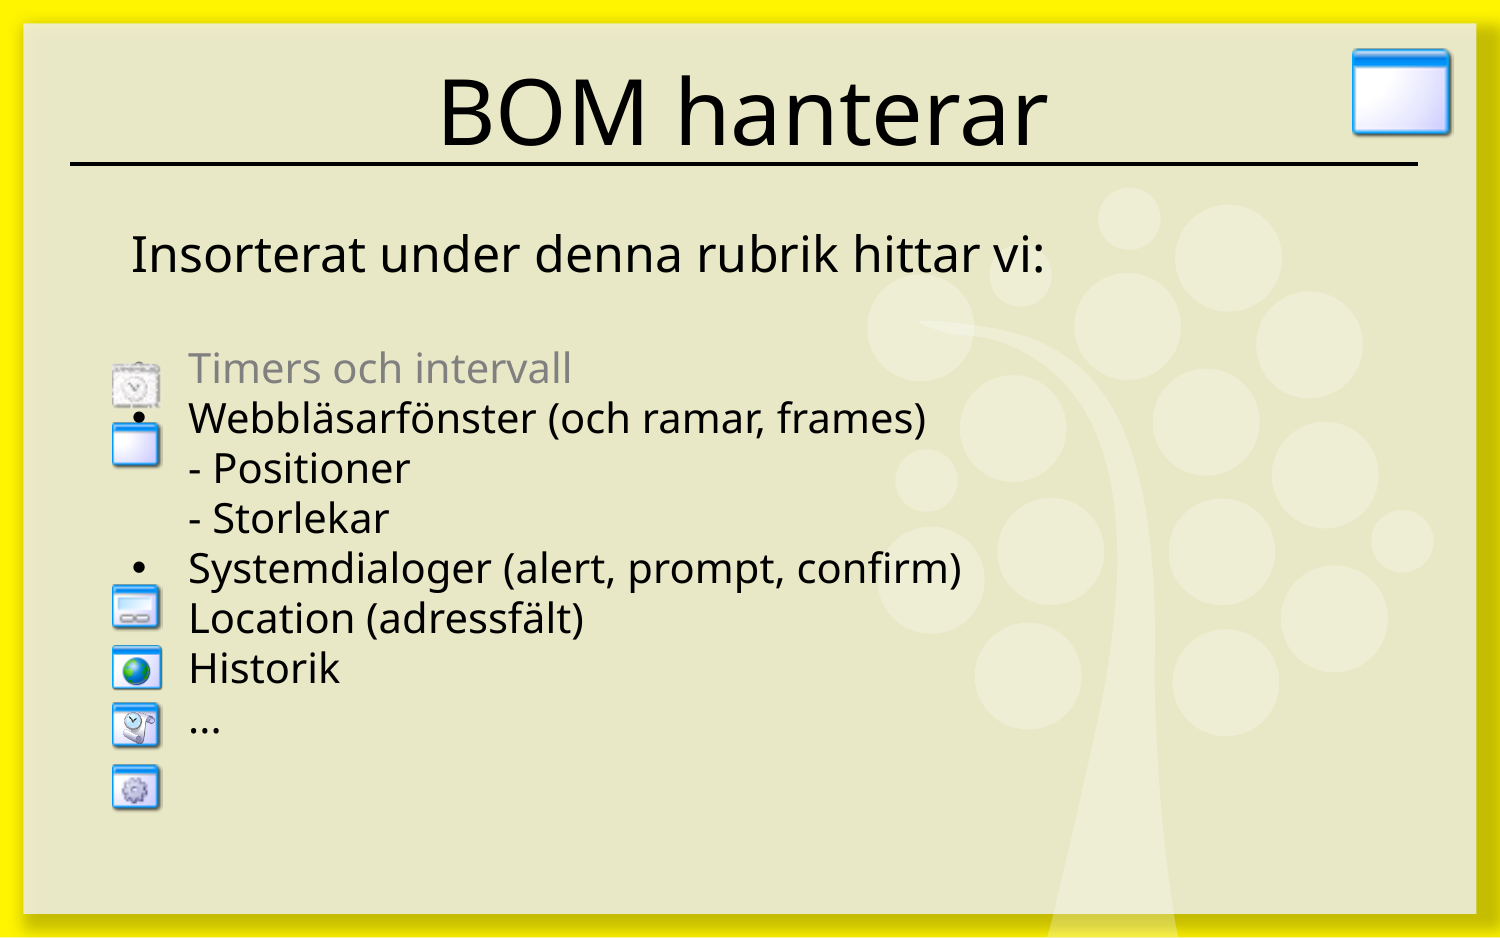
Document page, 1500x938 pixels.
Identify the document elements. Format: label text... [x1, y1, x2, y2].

picture [111, 583, 163, 635]
picture [1352, 43, 1454, 146]
picture [111, 362, 163, 414]
title BOM hanterar [105, 46, 1381, 174]
picture [111, 701, 163, 753]
picture [111, 763, 163, 815]
picture [111, 642, 163, 694]
picture [111, 421, 163, 473]
subtitle Insorterat under denna rubrik hittar vi: Timers och intervall Webbläsarfönster (och ramar, frames) - Positioner - Storlekar Systemdialoger (alert, prompt, confirm) Location (adressfält) Historik ... [117, 214, 1168, 455]
